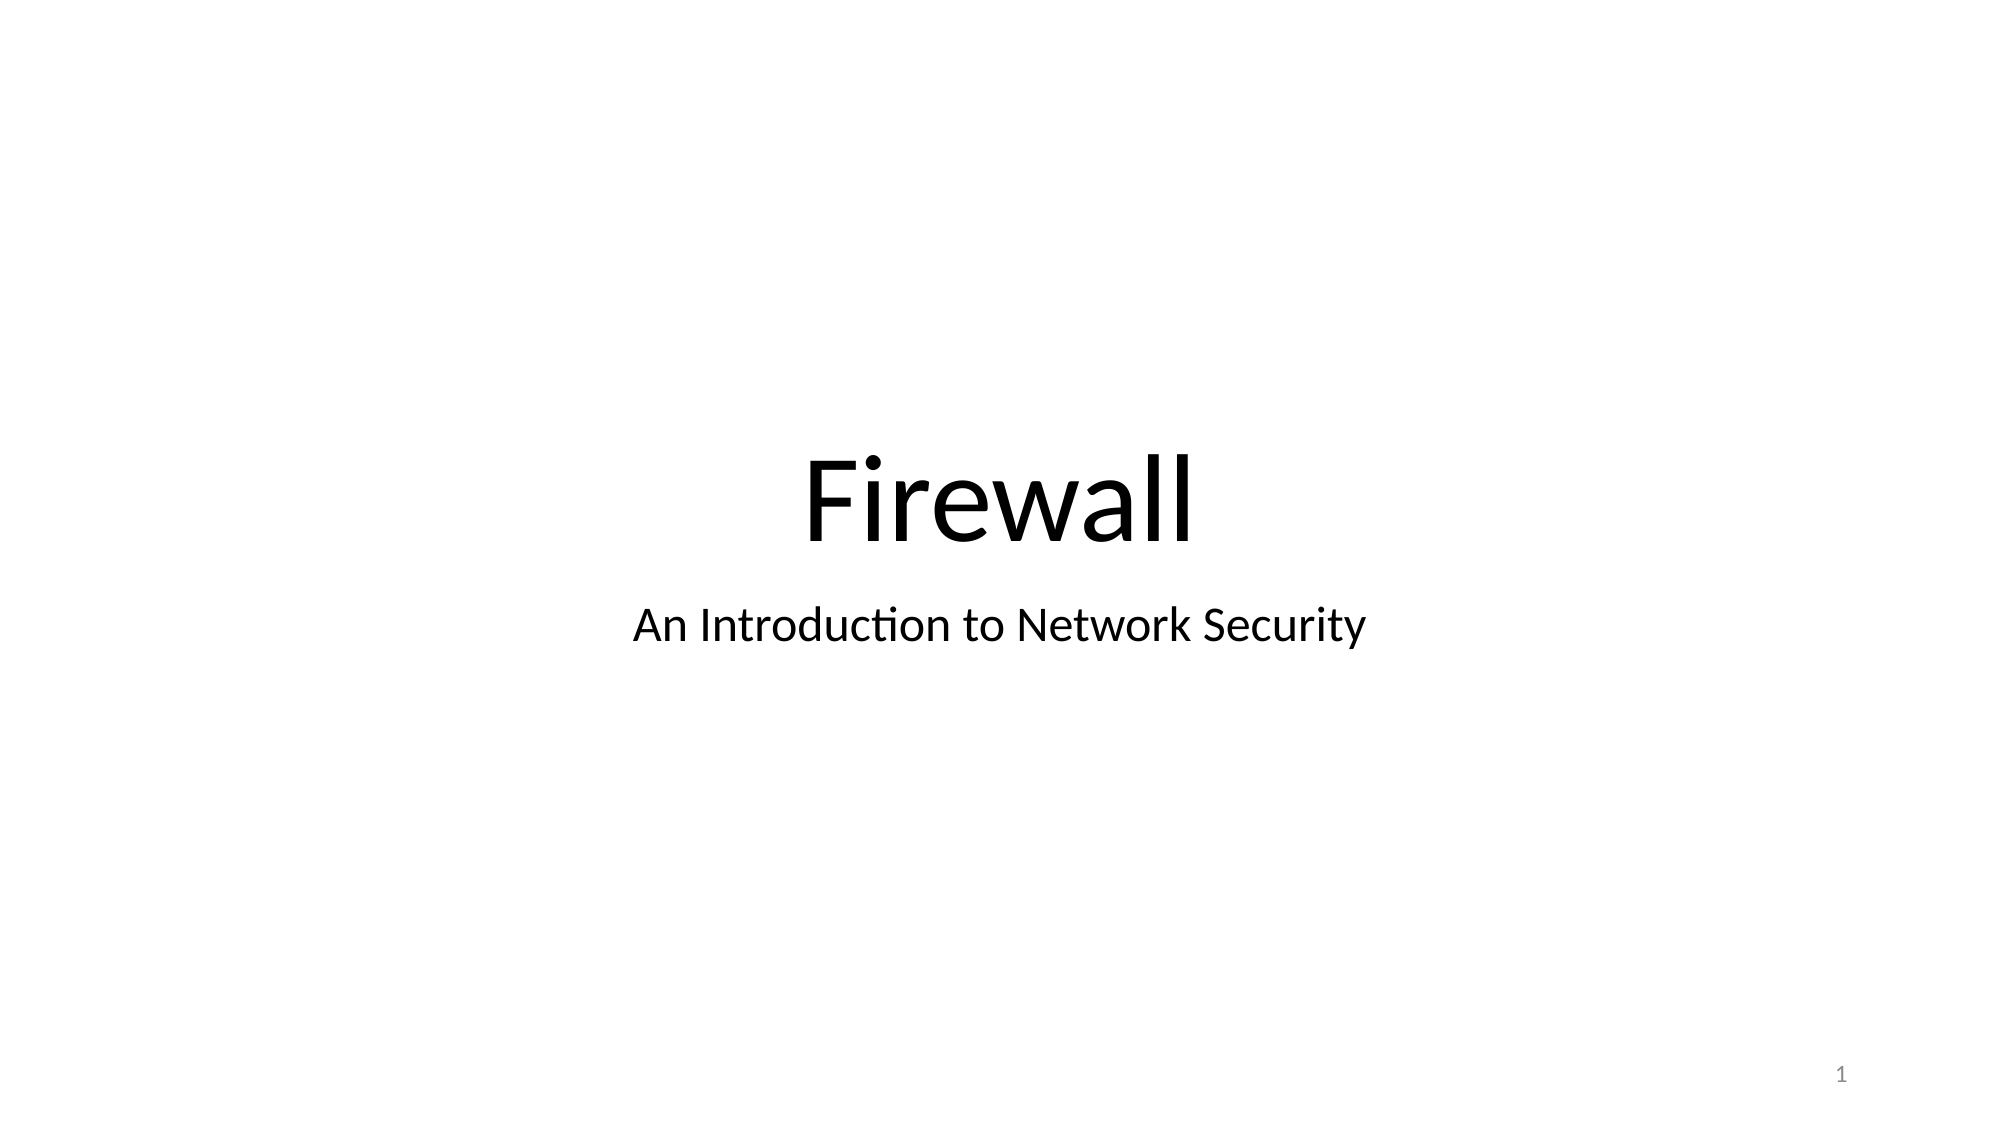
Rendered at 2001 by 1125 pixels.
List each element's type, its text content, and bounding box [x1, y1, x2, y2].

subtitle An Introduction to Network Security [249, 590, 1750, 863]
title Firewall [249, 184, 1750, 576]
slide_number 1 [1412, 1042, 1863, 1103]
